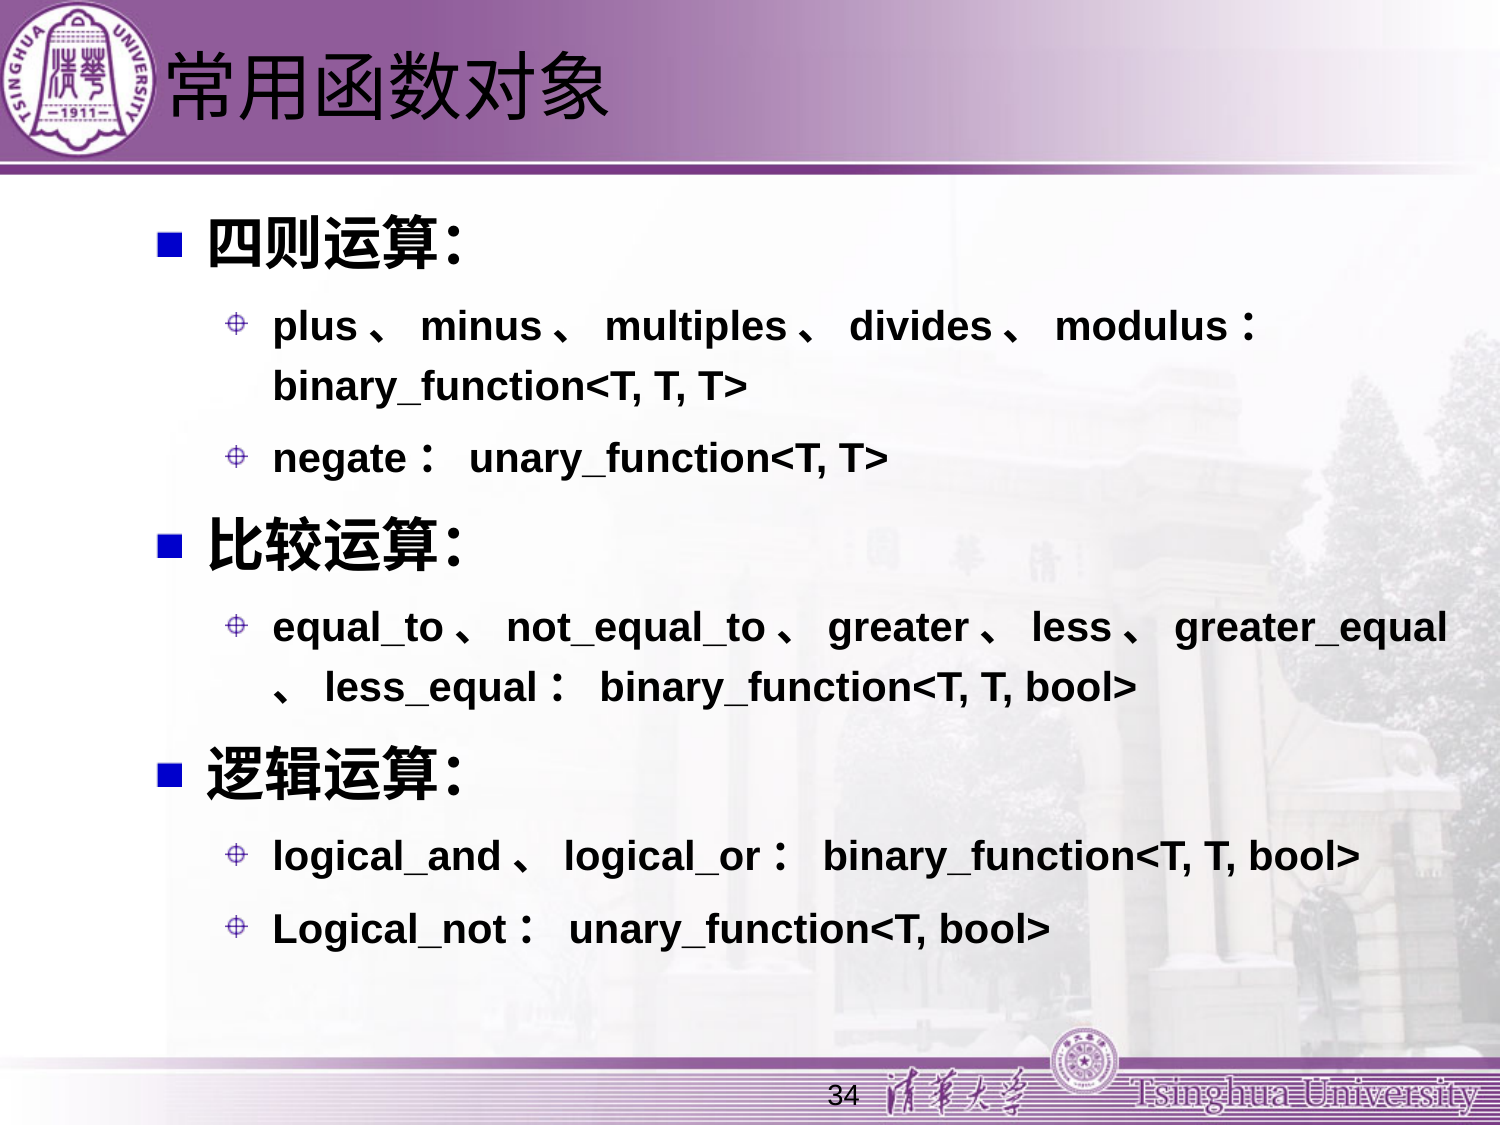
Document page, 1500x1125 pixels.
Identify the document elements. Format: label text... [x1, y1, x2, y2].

picture [0, 0, 1500, 1125]
list 四则运算： plus、minus、multiples、divides、modulus：binary_function<T, T, T> negate：unary_function<T, T> 比较运算： equal_to、not_equal_to、greater、less、greater_equal、less_equal：binary_function<T, T, bool> 逻辑运算： logical_and、logical_or：binary_function<T, T, bool> Logical_not：unary_function<T, bool> [135, 184, 1471, 1047]
slide_number 34 [632, 1068, 876, 1125]
title 常用函数对象 [147, 19, 1500, 149]
